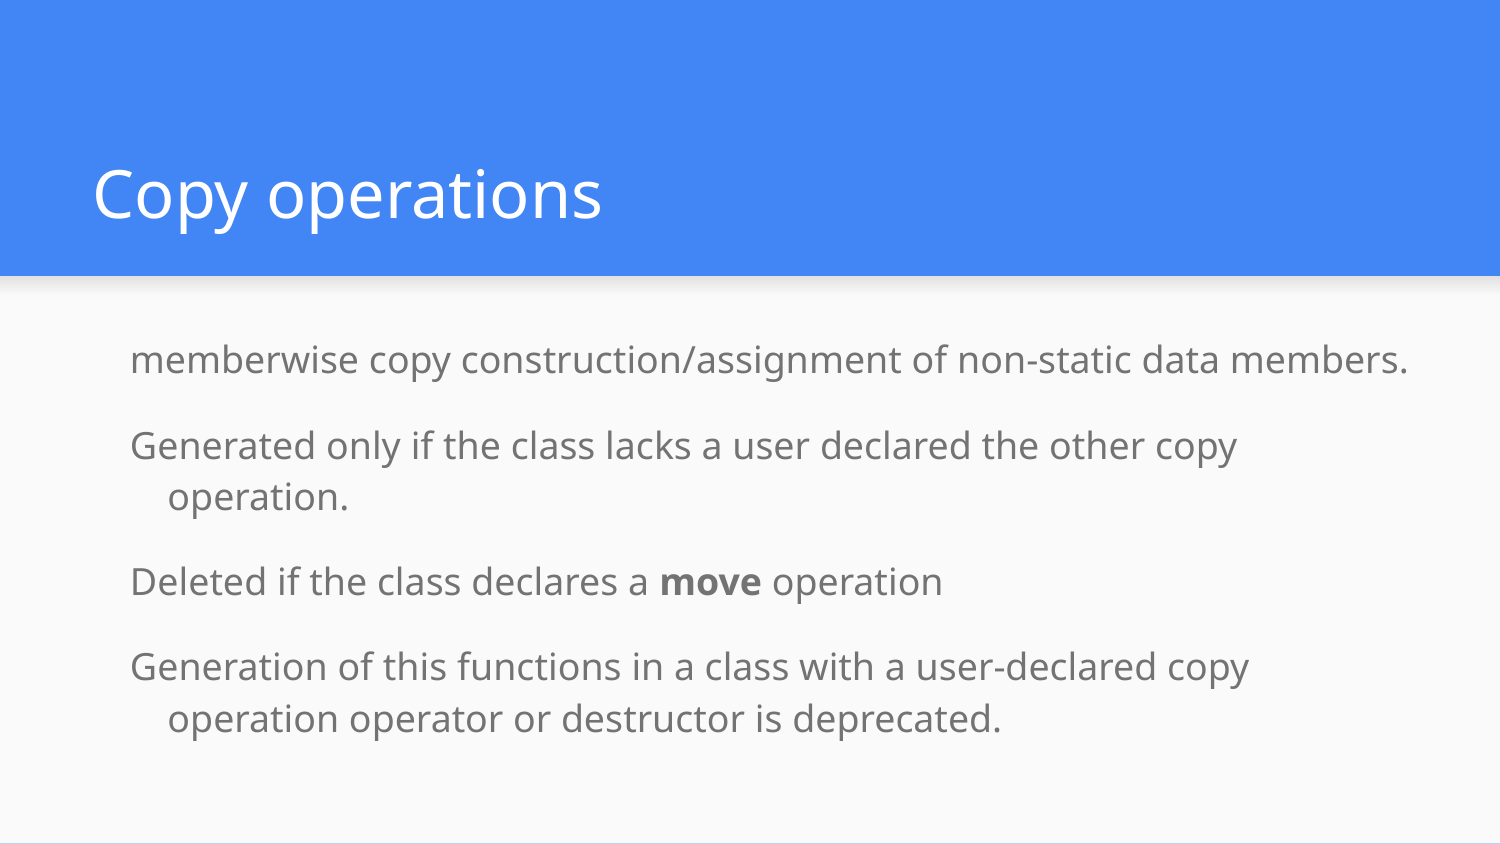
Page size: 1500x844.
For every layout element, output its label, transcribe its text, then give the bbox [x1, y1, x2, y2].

list memberwise copy construction/assignment of non-static data members. Generated only if the class lacks a user declared the other copy operation. Deleted if the class declares a move operation Generation of this functions in a class with a user-declared copy operation operator or destructor is deprecated. [77, 314, 1427, 760]
title Copy operations [77, 121, 1427, 248]
